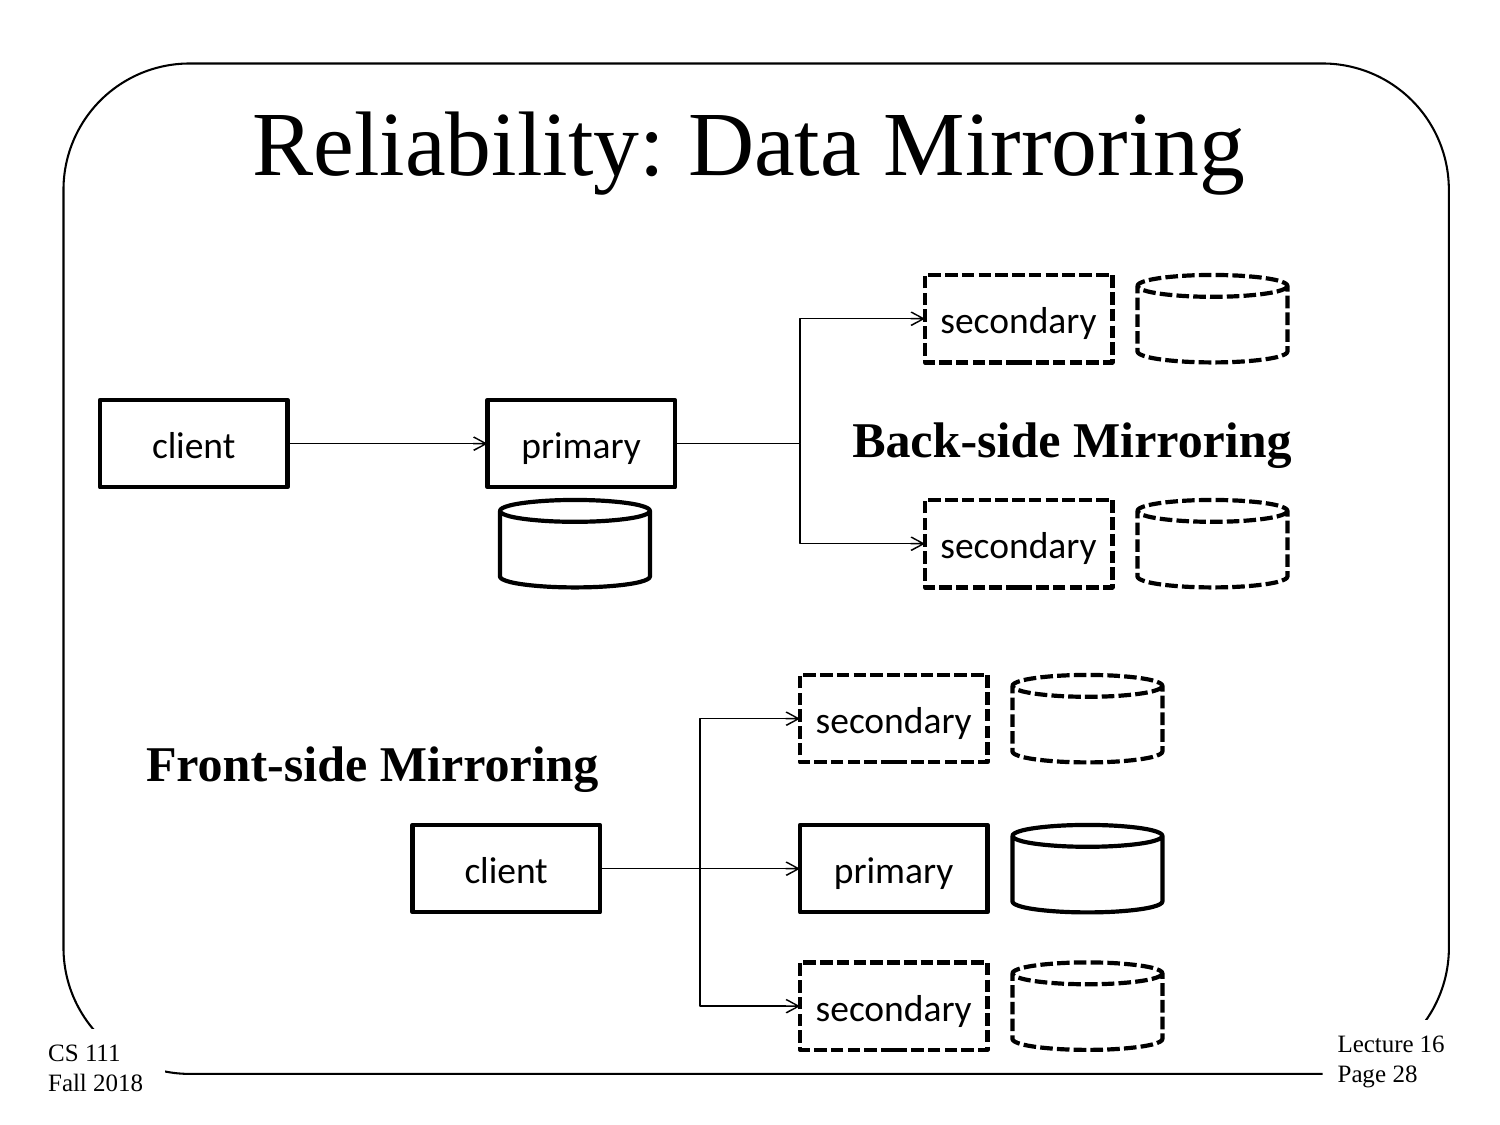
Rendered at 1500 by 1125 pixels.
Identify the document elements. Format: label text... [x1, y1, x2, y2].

text_box [1073, 960, 1087, 965]
text_box [1056, 673, 1070, 678]
text_box [1265, 501, 1279, 508]
text_box [1135, 279, 1290, 365]
text_box [1265, 276, 1279, 283]
text_box [1140, 676, 1154, 683]
text_box primary [804, 823, 990, 914]
text_box [1123, 961, 1137, 968]
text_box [599, 868, 801, 1007]
text_box [1040, 961, 1054, 967]
text_box [497, 497, 653, 590]
text_box [1198, 272, 1212, 278]
text_box [1107, 673, 1121, 679]
title Reliability: Data Mirroring [74, 44, 1426, 233]
text_box [1248, 274, 1262, 280]
text_box [1181, 498, 1195, 503]
text_box [1215, 272, 1229, 278]
text_box [1090, 960, 1104, 965]
text_box [1023, 675, 1037, 683]
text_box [674, 318, 926, 443]
text_box [1040, 674, 1054, 680]
text_box [1148, 500, 1162, 508]
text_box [674, 443, 926, 544]
text_box [1181, 273, 1195, 278]
text_box secondary [923, 498, 1115, 590]
text_box [1148, 275, 1162, 283]
text_box [1010, 822, 1165, 915]
text_box [1090, 672, 1104, 678]
text_box primary [485, 398, 669, 489]
text_box [1215, 497, 1229, 503]
text_box client [410, 823, 594, 914]
text_box secondary [923, 273, 1115, 365]
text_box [599, 718, 801, 868]
text_box Front-side Mirroring [131, 724, 594, 799]
text_box [1023, 963, 1037, 970]
text_box [1198, 497, 1212, 503]
text_box [1165, 274, 1179, 280]
text_box [1073, 672, 1087, 678]
text_box secondary [798, 673, 990, 764]
text_box [1165, 499, 1179, 505]
text_box [1140, 963, 1154, 971]
text_box [1010, 966, 1165, 1052]
text_box [1123, 674, 1137, 680]
text_box [1010, 679, 1165, 765]
text_box [1232, 273, 1246, 279]
text_box Back-side Mirroring [929, 399, 1363, 475]
text_box [1135, 504, 1290, 590]
text_box [1056, 960, 1070, 966]
text_box [1248, 499, 1262, 505]
text_box client [98, 398, 290, 489]
text_box [1232, 498, 1246, 504]
text_box secondary [798, 960, 990, 1052]
text_box [1107, 960, 1121, 966]
